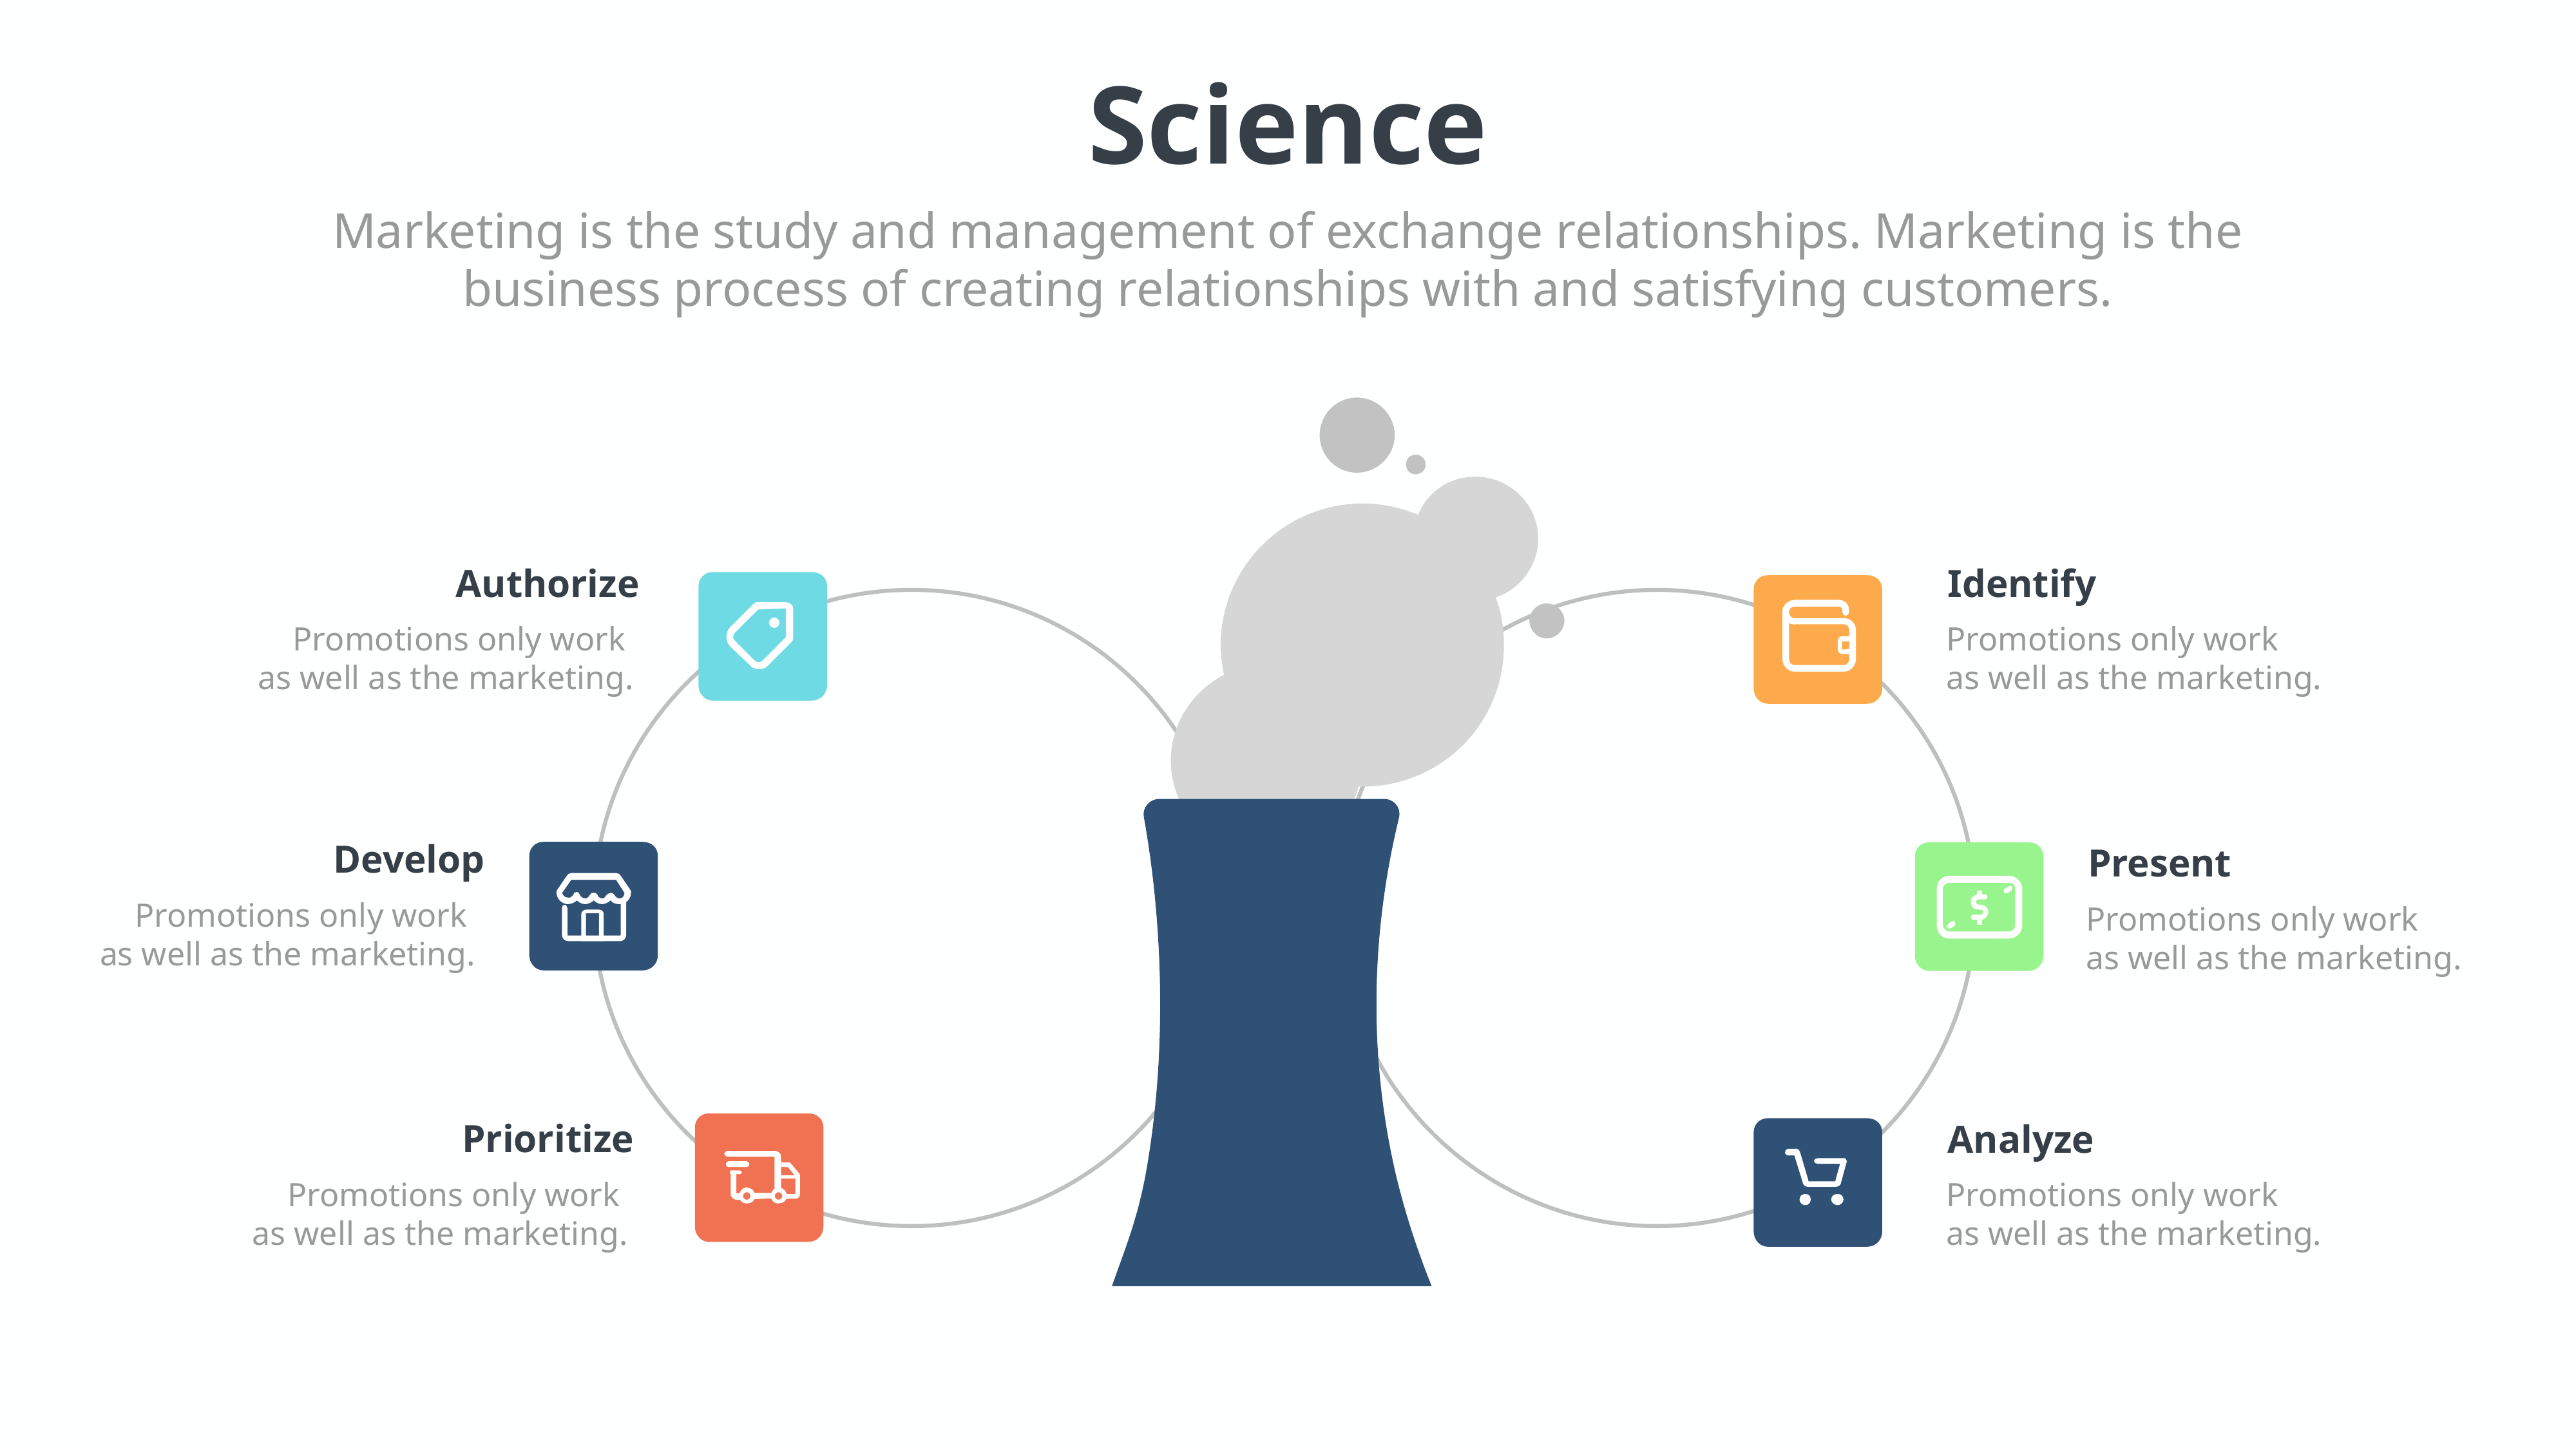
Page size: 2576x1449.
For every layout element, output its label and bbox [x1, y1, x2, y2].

text_box [1753, 575, 1882, 704]
text_box [1936, 1110, 2385, 1258]
text_box [581, 909, 604, 935]
text_box [1936, 554, 2385, 702]
text_box [562, 902, 627, 942]
text_box [1319, 397, 1395, 473]
text_box [556, 873, 631, 904]
text_box [529, 842, 658, 971]
text_box [1358, 589, 1969, 1226]
text_box [730, 1174, 740, 1200]
text_box [781, 1162, 800, 1199]
text_box [1936, 875, 2023, 939]
text_box [2076, 834, 2524, 982]
text_box [1406, 455, 1426, 475]
text_box [190, 1110, 644, 1257]
text_box [739, 1187, 756, 1204]
text_box [694, 1113, 824, 1242]
text_box [729, 1170, 742, 1175]
text_box [725, 602, 794, 670]
text_box [1529, 603, 1565, 639]
text_box [1799, 1194, 1811, 1206]
text_box [195, 554, 649, 702]
text_box [1785, 1148, 1847, 1187]
text_box [600, 589, 1178, 1226]
text_box [1831, 1194, 1844, 1206]
text_box [781, 1175, 795, 1179]
text_box [770, 1187, 787, 1204]
text_box [281, 52, 2295, 323]
text_box [1170, 477, 1538, 799]
text_box [37, 830, 495, 978]
text_box [1914, 842, 2044, 971]
text_box [725, 1161, 750, 1168]
text_box [755, 1193, 771, 1199]
text_box [1753, 1118, 1882, 1247]
text_box [724, 1151, 781, 1188]
text_box [1112, 799, 1432, 1287]
text_box [698, 572, 827, 701]
text_box [1781, 600, 1856, 672]
